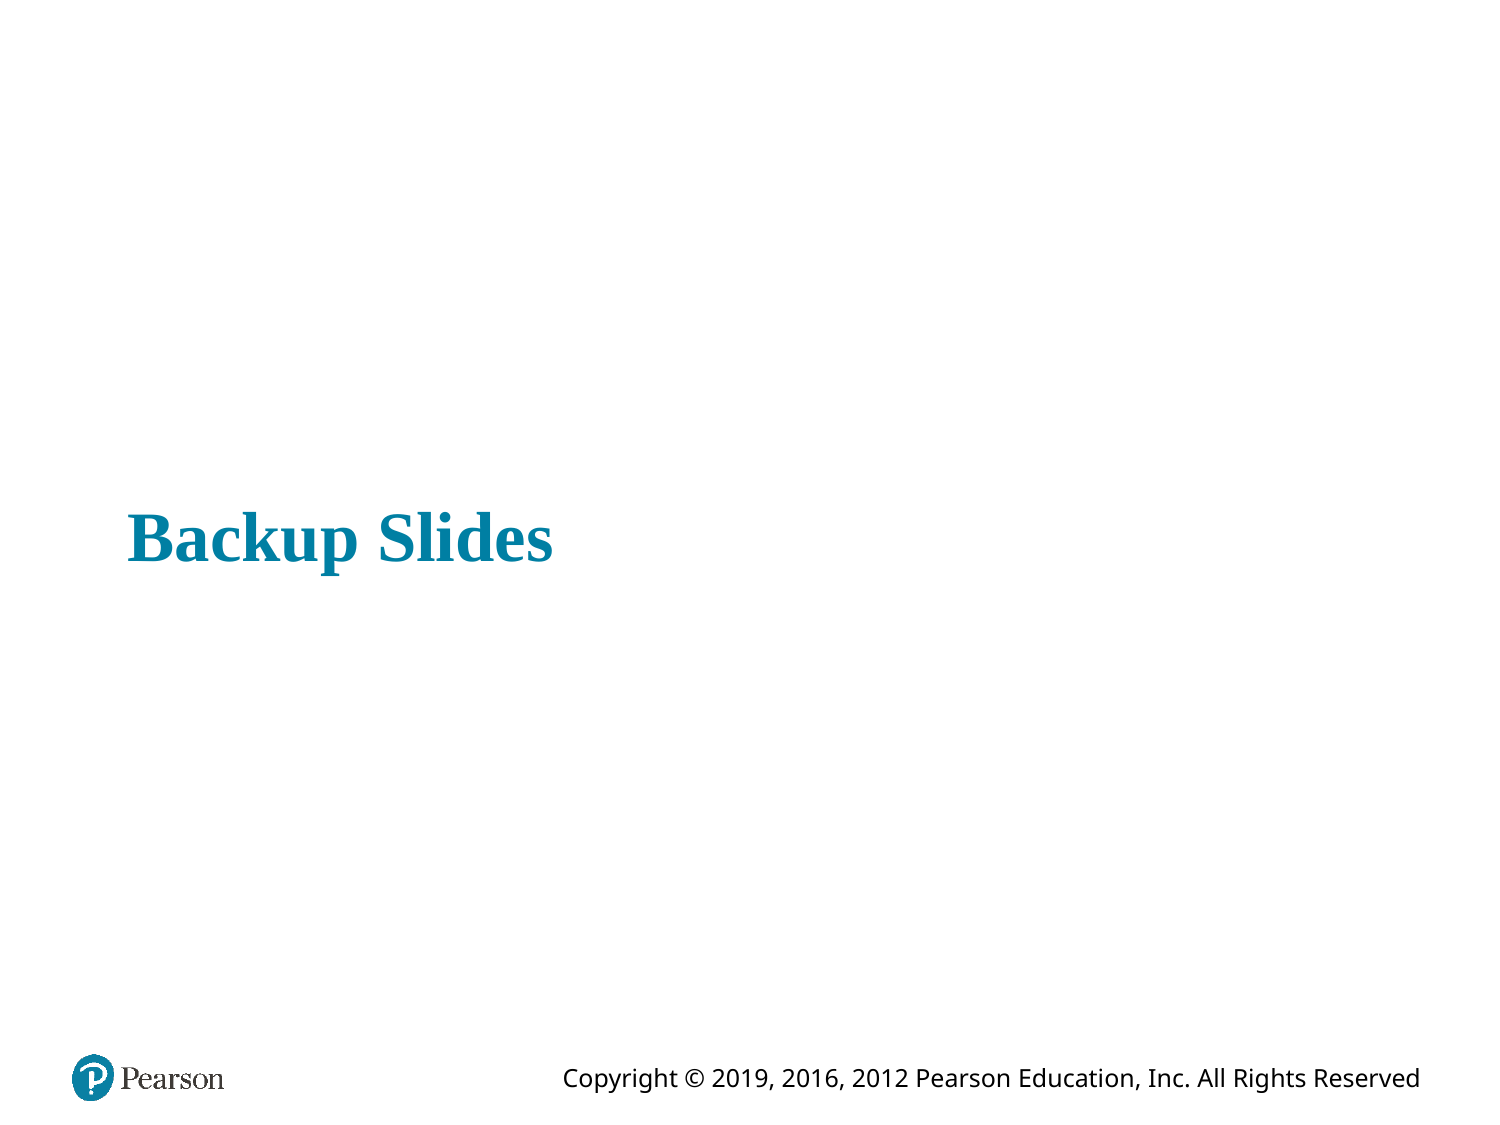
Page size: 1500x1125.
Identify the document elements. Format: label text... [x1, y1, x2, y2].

title Backup Slides [112, 237, 1388, 591]
picture [72, 1088, 82, 1101]
picture [99, 1054, 224, 1101]
picture [81, 1063, 106, 1088]
picture [72, 1054, 88, 1070]
